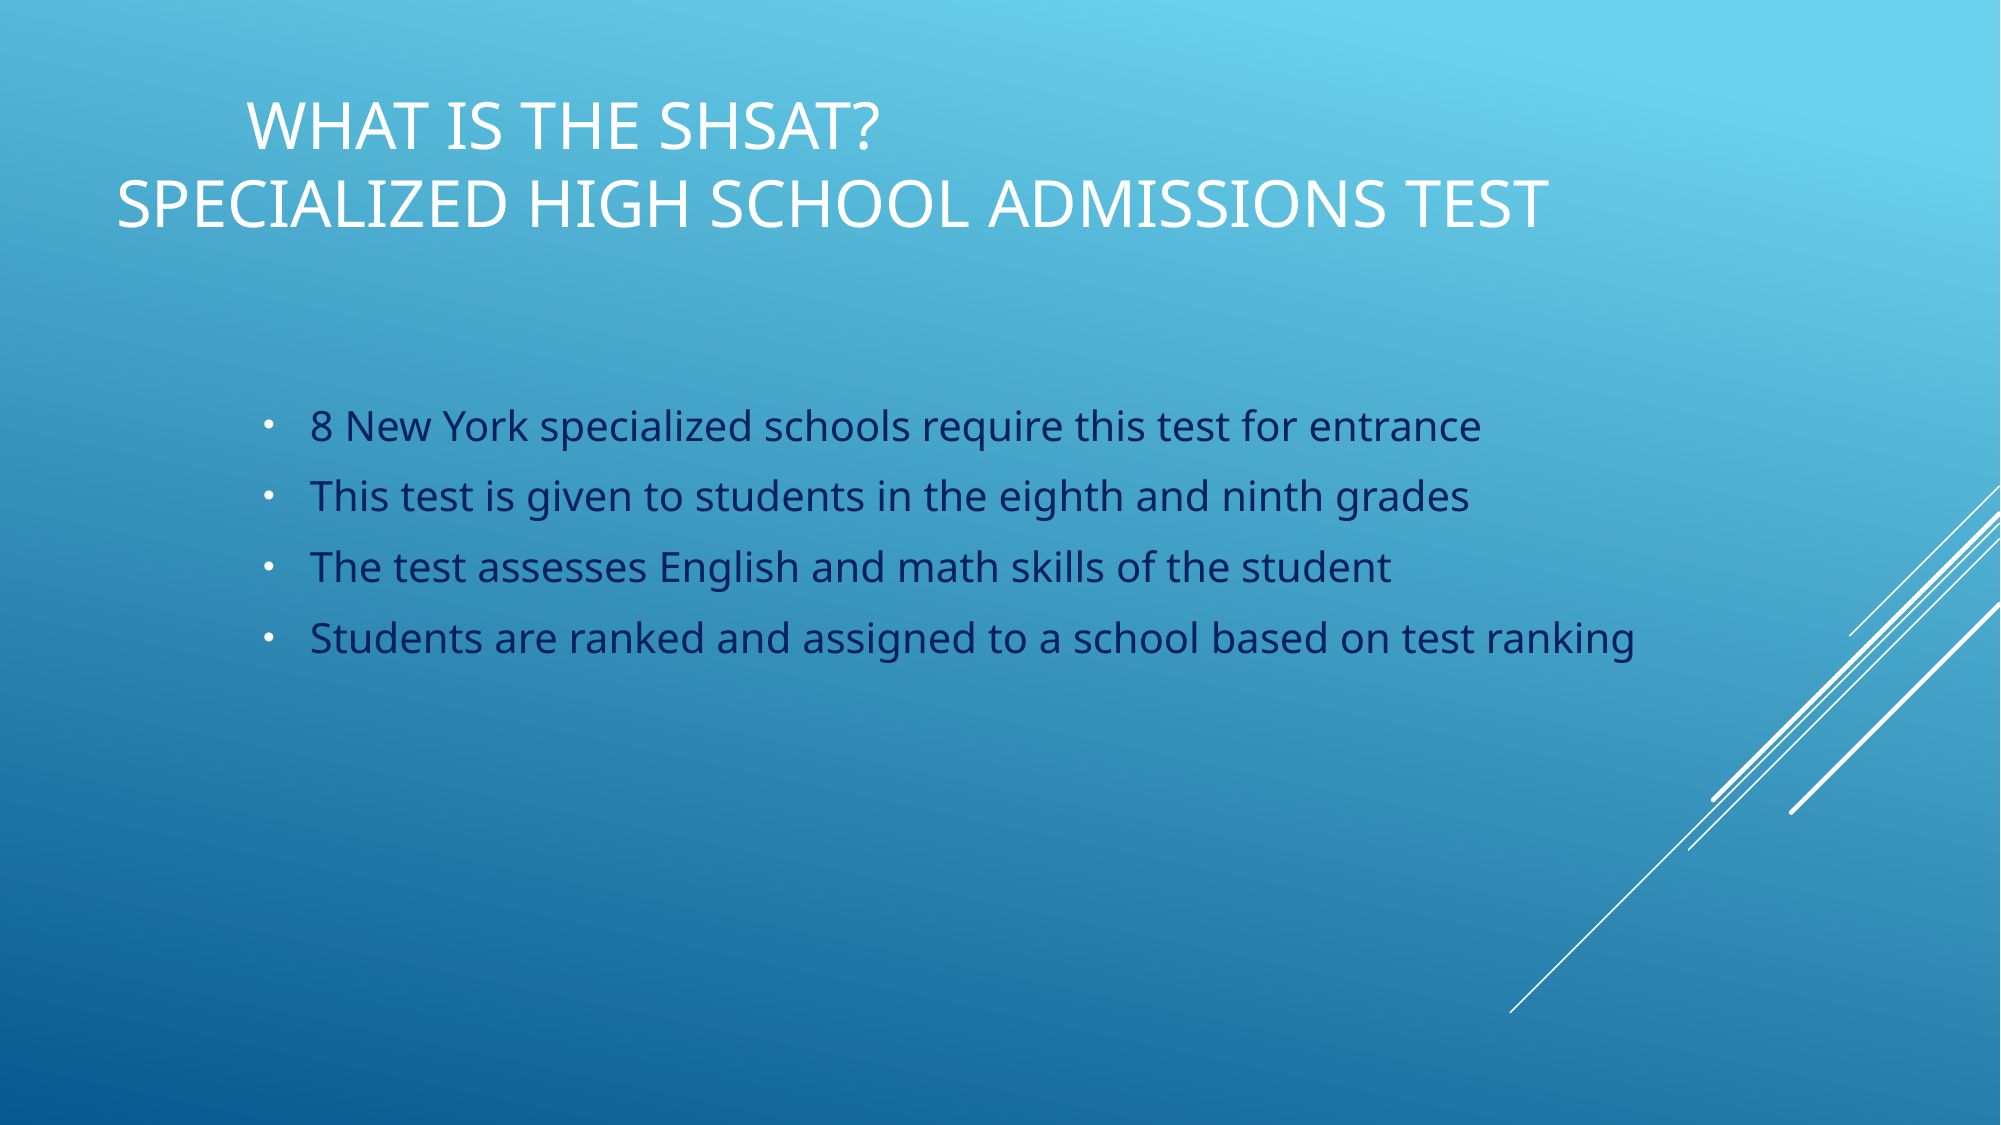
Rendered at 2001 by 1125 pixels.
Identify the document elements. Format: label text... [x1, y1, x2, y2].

title What is the SHSAT? Specialized high School Admissions Test [101, 76, 1899, 249]
list 8 New York specialized schools require this test for entrance This test is given to students in the eighth and ninth grades The test assesses English and math skills of the student Students are ranked and assigned to a school based on test ranking [248, 391, 1752, 878]
